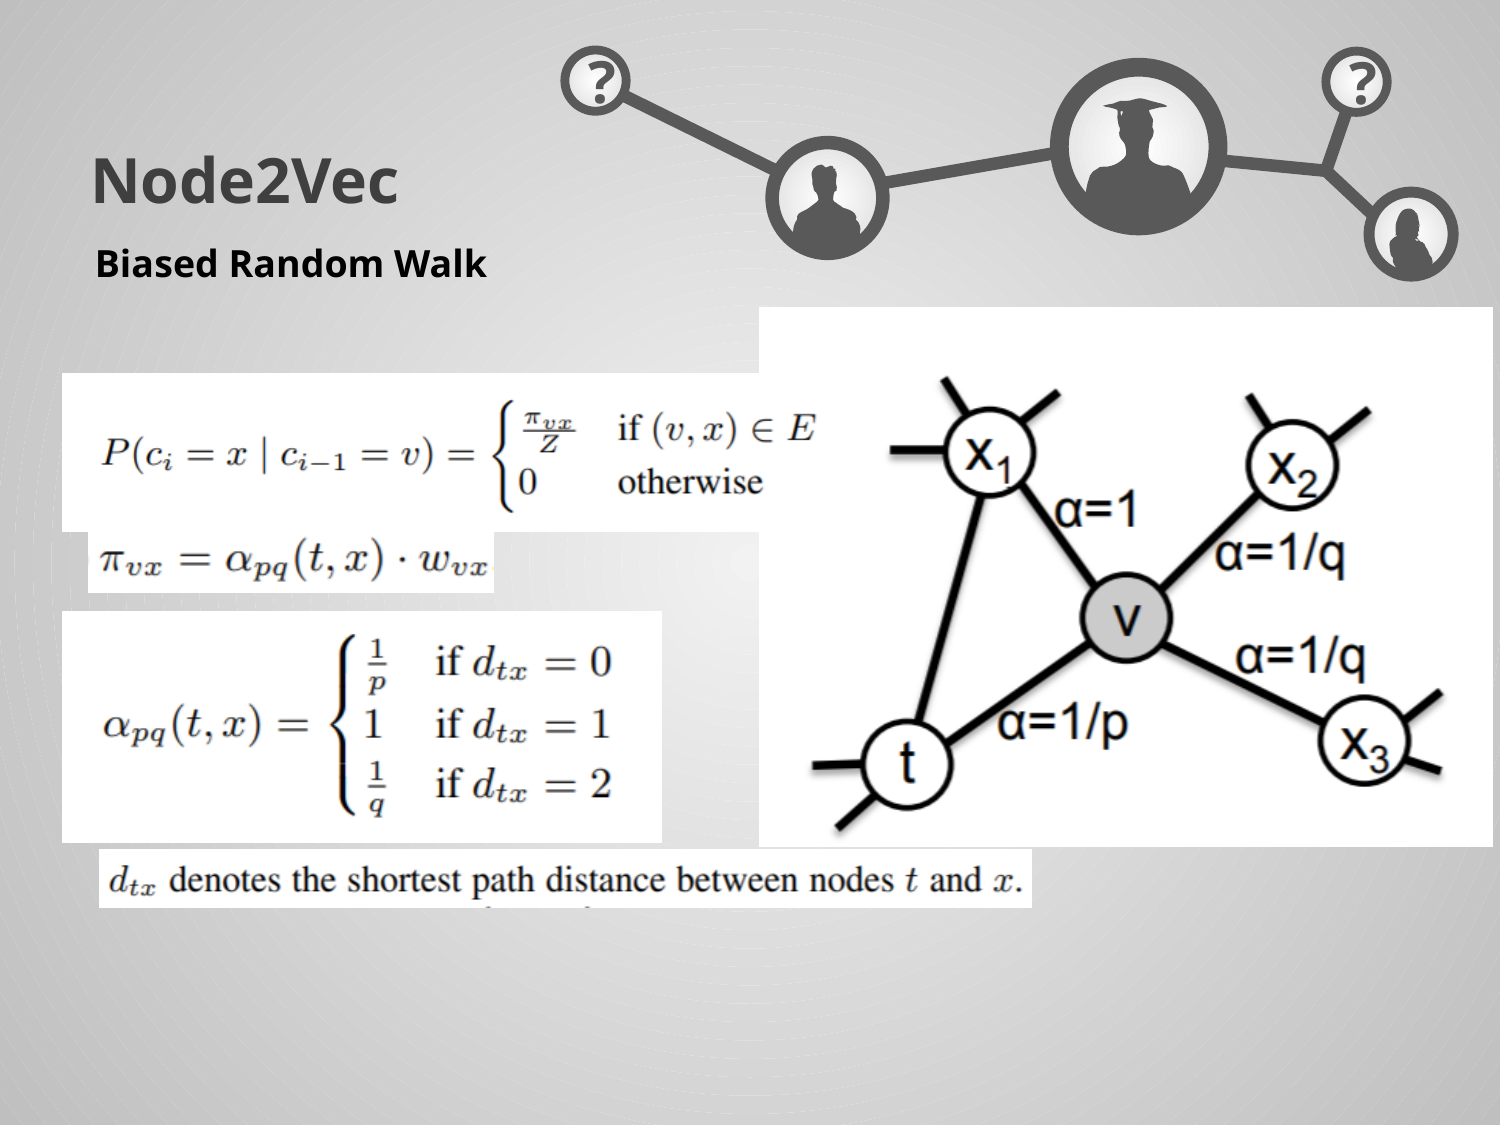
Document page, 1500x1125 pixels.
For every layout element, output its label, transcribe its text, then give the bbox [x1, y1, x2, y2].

title Node2Vec [75, 132, 1425, 226]
picture [62, 611, 662, 844]
picture [99, 849, 1033, 908]
text_box Biased Random Walk [75, 225, 508, 319]
picture [62, 307, 1493, 847]
